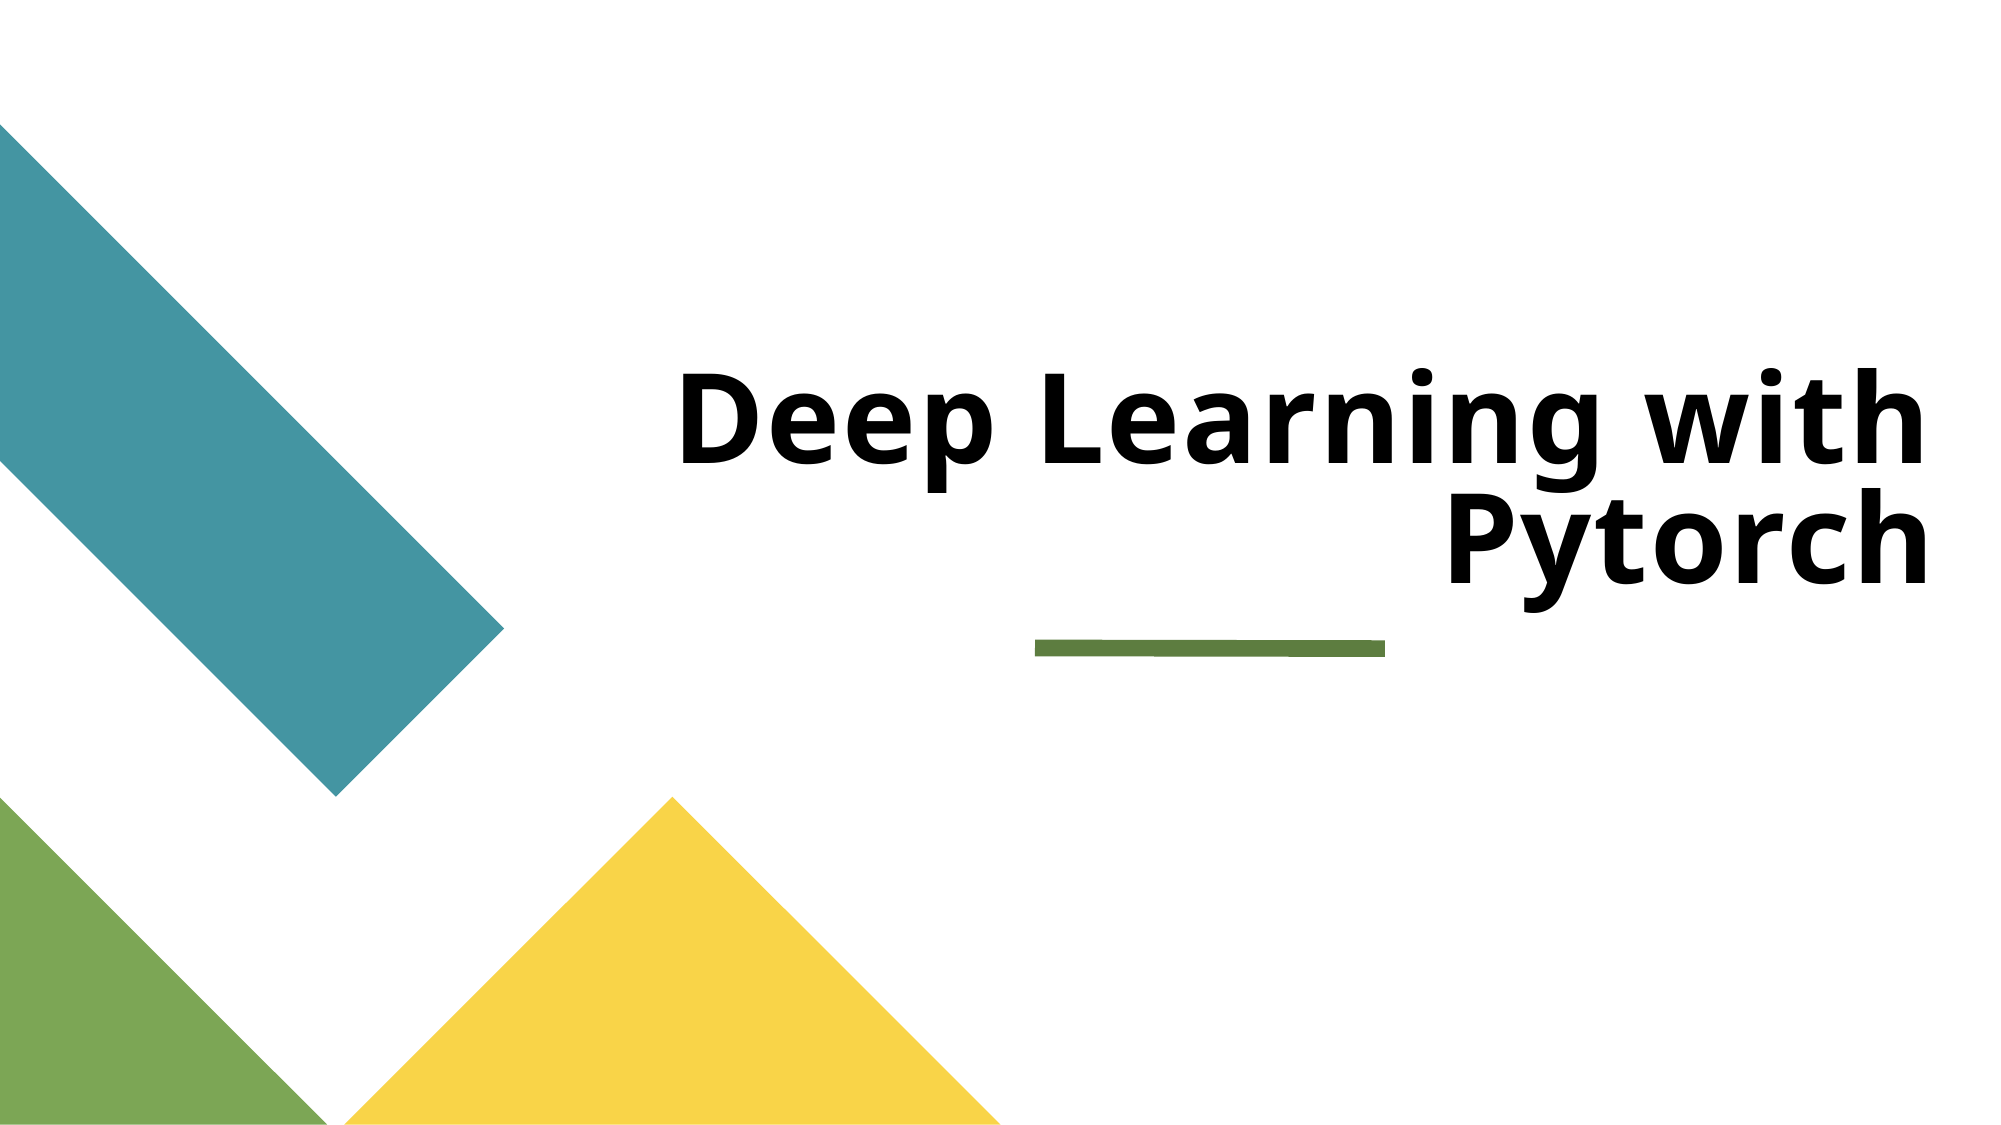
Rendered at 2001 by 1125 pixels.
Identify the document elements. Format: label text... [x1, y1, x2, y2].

title Deep Learning with Pytorch [560, 67, 1936, 608]
